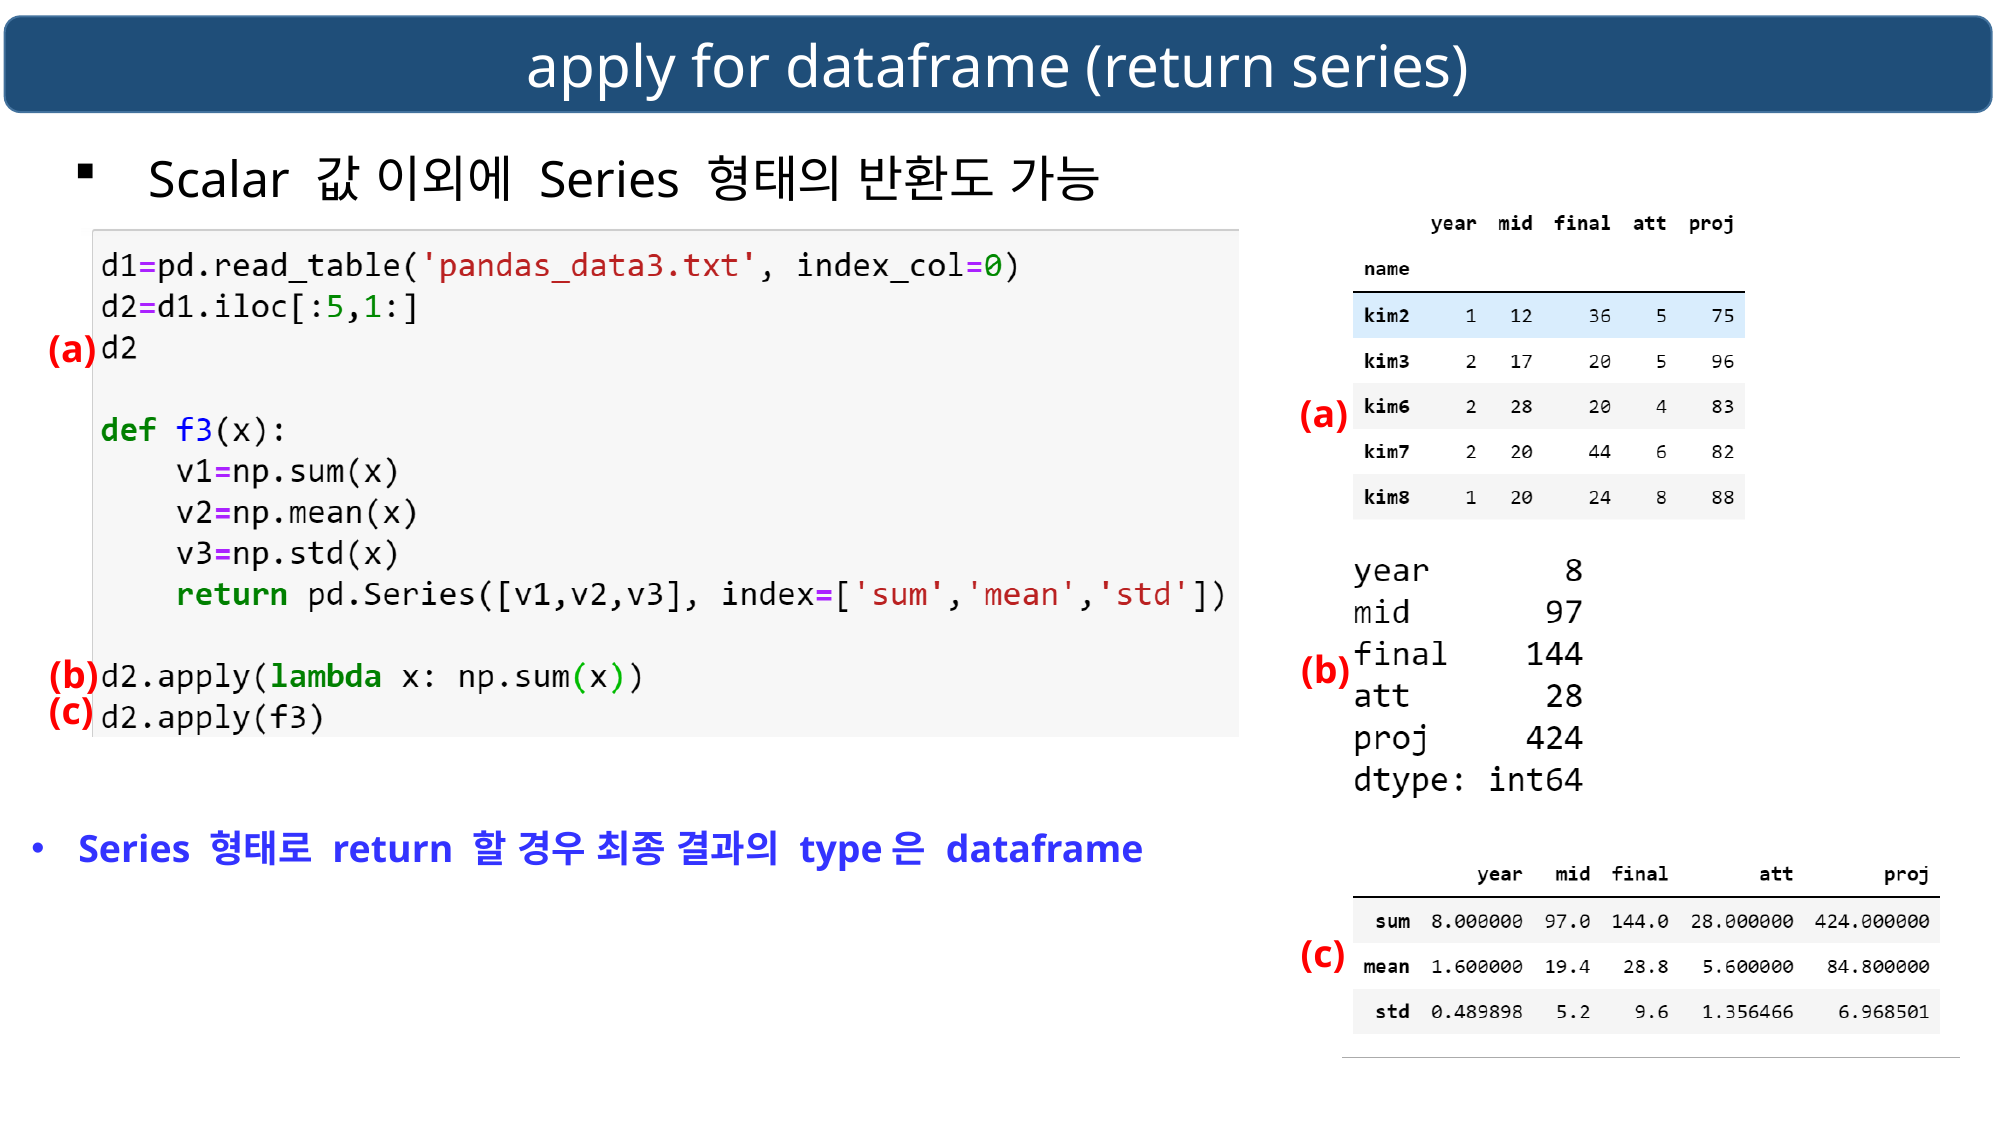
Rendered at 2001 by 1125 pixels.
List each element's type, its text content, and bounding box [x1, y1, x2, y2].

text_box (b) [1286, 638, 1342, 699]
picture [81, 228, 1239, 737]
picture [1342, 178, 1960, 1058]
text_box (c) [34, 679, 109, 740]
text_box (b) [34, 643, 81, 679]
text_box (c) [1285, 922, 1342, 983]
text_box apply for dataframe (return series) [3, 15, 1993, 114]
text_box Scalar 값 이외에 Series 형태의 반환도 가능 [59, 140, 1117, 215]
text_box (a) [1285, 382, 1342, 443]
text_box Series 형태로 return 할 경우 최종 결과의 type은 dataframe [16, 795, 1257, 878]
text_box (a) [33, 317, 81, 377]
